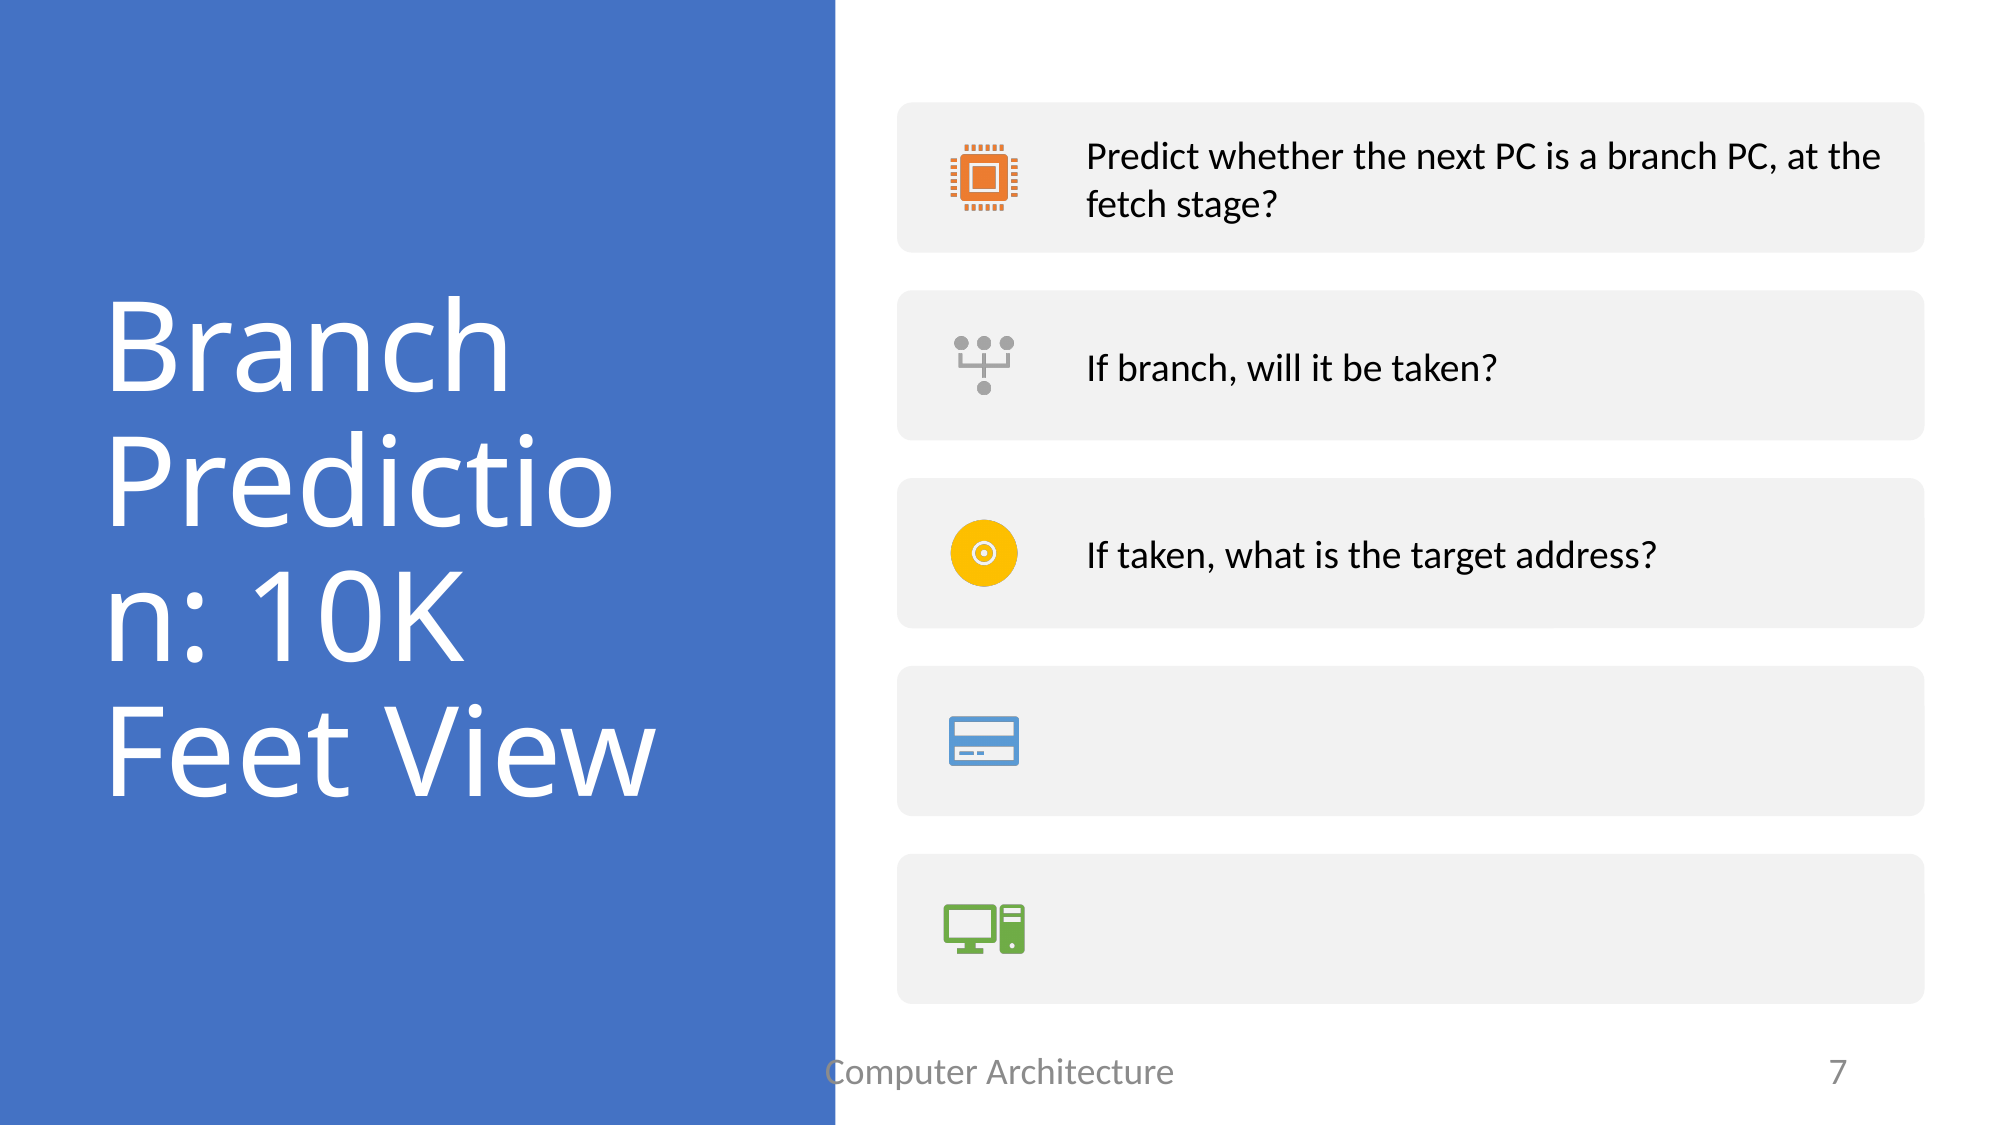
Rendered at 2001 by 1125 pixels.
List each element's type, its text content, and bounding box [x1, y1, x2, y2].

text_box [0, 0, 836, 1125]
title Branch Prediction: 10K Feet View [86, 101, 711, 1005]
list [897, 101, 1925, 1005]
footer Computer Architecture [662, 1042, 1338, 1103]
slide_number 7 [1412, 1042, 1863, 1103]
